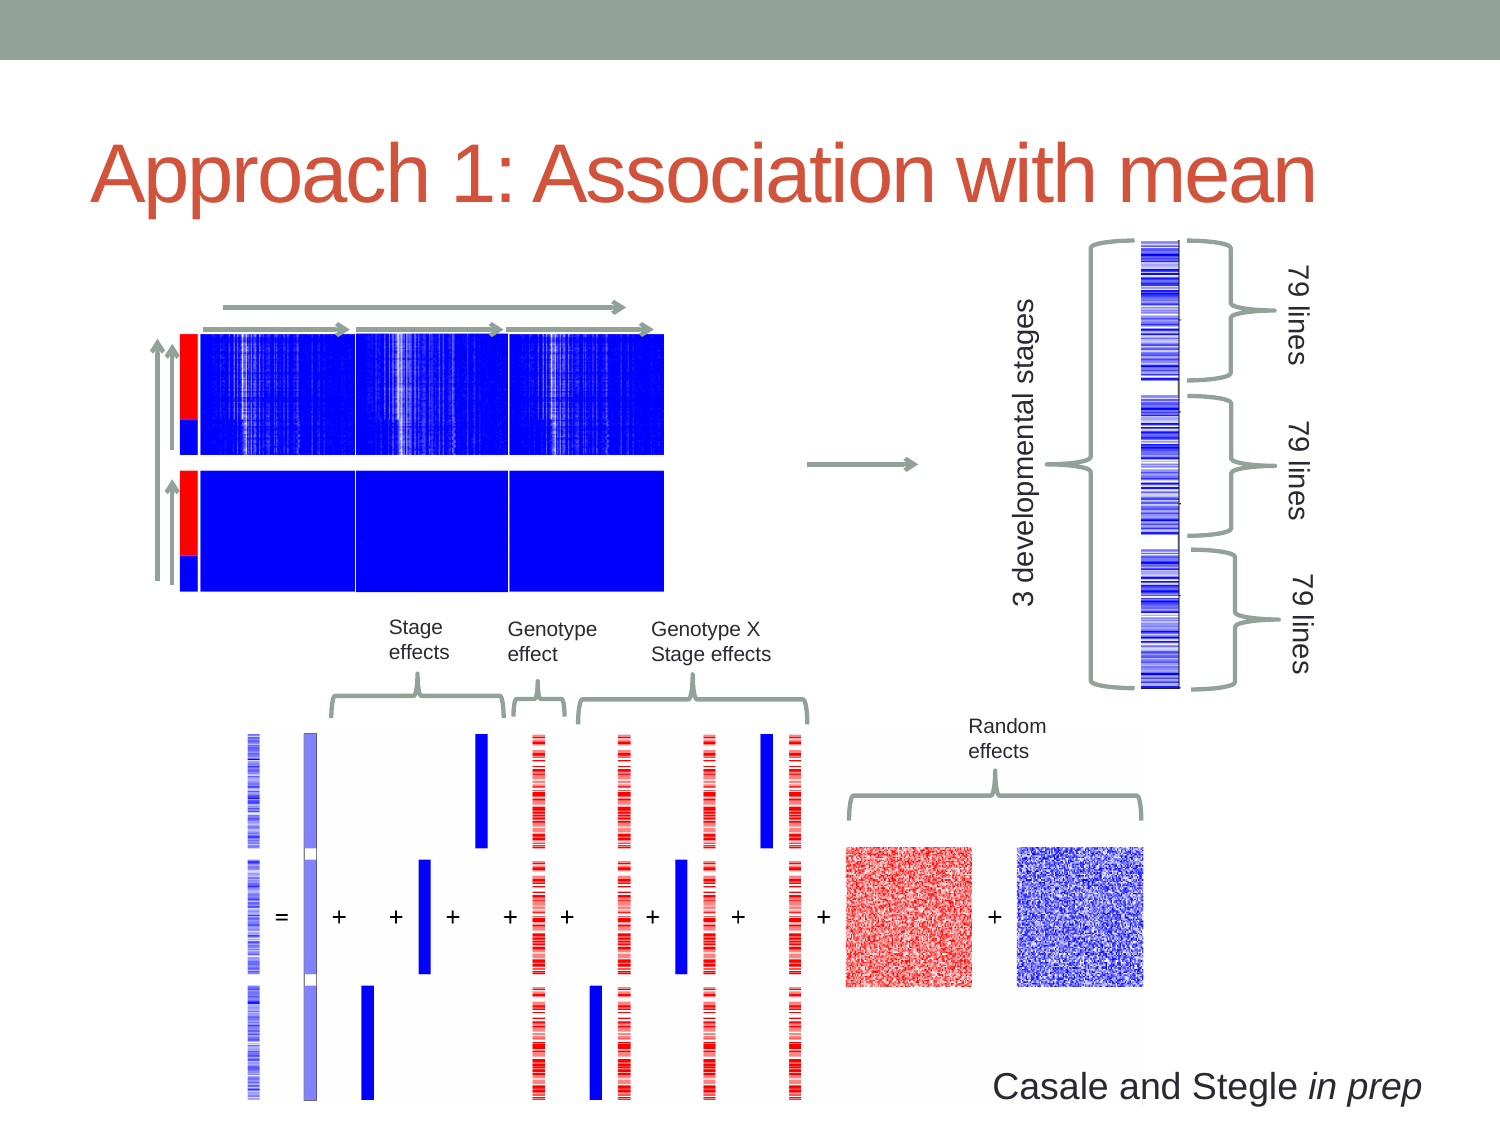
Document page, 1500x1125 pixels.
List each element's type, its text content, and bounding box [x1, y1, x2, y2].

text_box 79 lines [1275, 405, 1326, 550]
picture [1140, 240, 1181, 689]
picture [240, 728, 1145, 1106]
text_box Casale and Stegle in prep [1146, 1054, 1496, 1115]
text_box [1186, 238, 1275, 383]
text_box 79 lines [1275, 249, 1326, 395]
text_box Random effects [953, 705, 1090, 725]
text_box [157, 307, 664, 601]
text_box [575, 673, 810, 725]
text_box [511, 679, 567, 717]
text_box Genotype effect [492, 608, 636, 673]
title Approach 1: Association with mean [75, 87, 1425, 250]
text_box 79 lines [1279, 559, 1330, 704]
text_box [329, 671, 506, 719]
text_box [1191, 547, 1279, 692]
text_box [1189, 393, 1275, 538]
text_box 3 developmental stages [996, 280, 1047, 623]
text_box Genotype X Stage effects [636, 607, 827, 673]
text_box [1047, 238, 1135, 691]
text_box Stage effects [374, 608, 492, 671]
